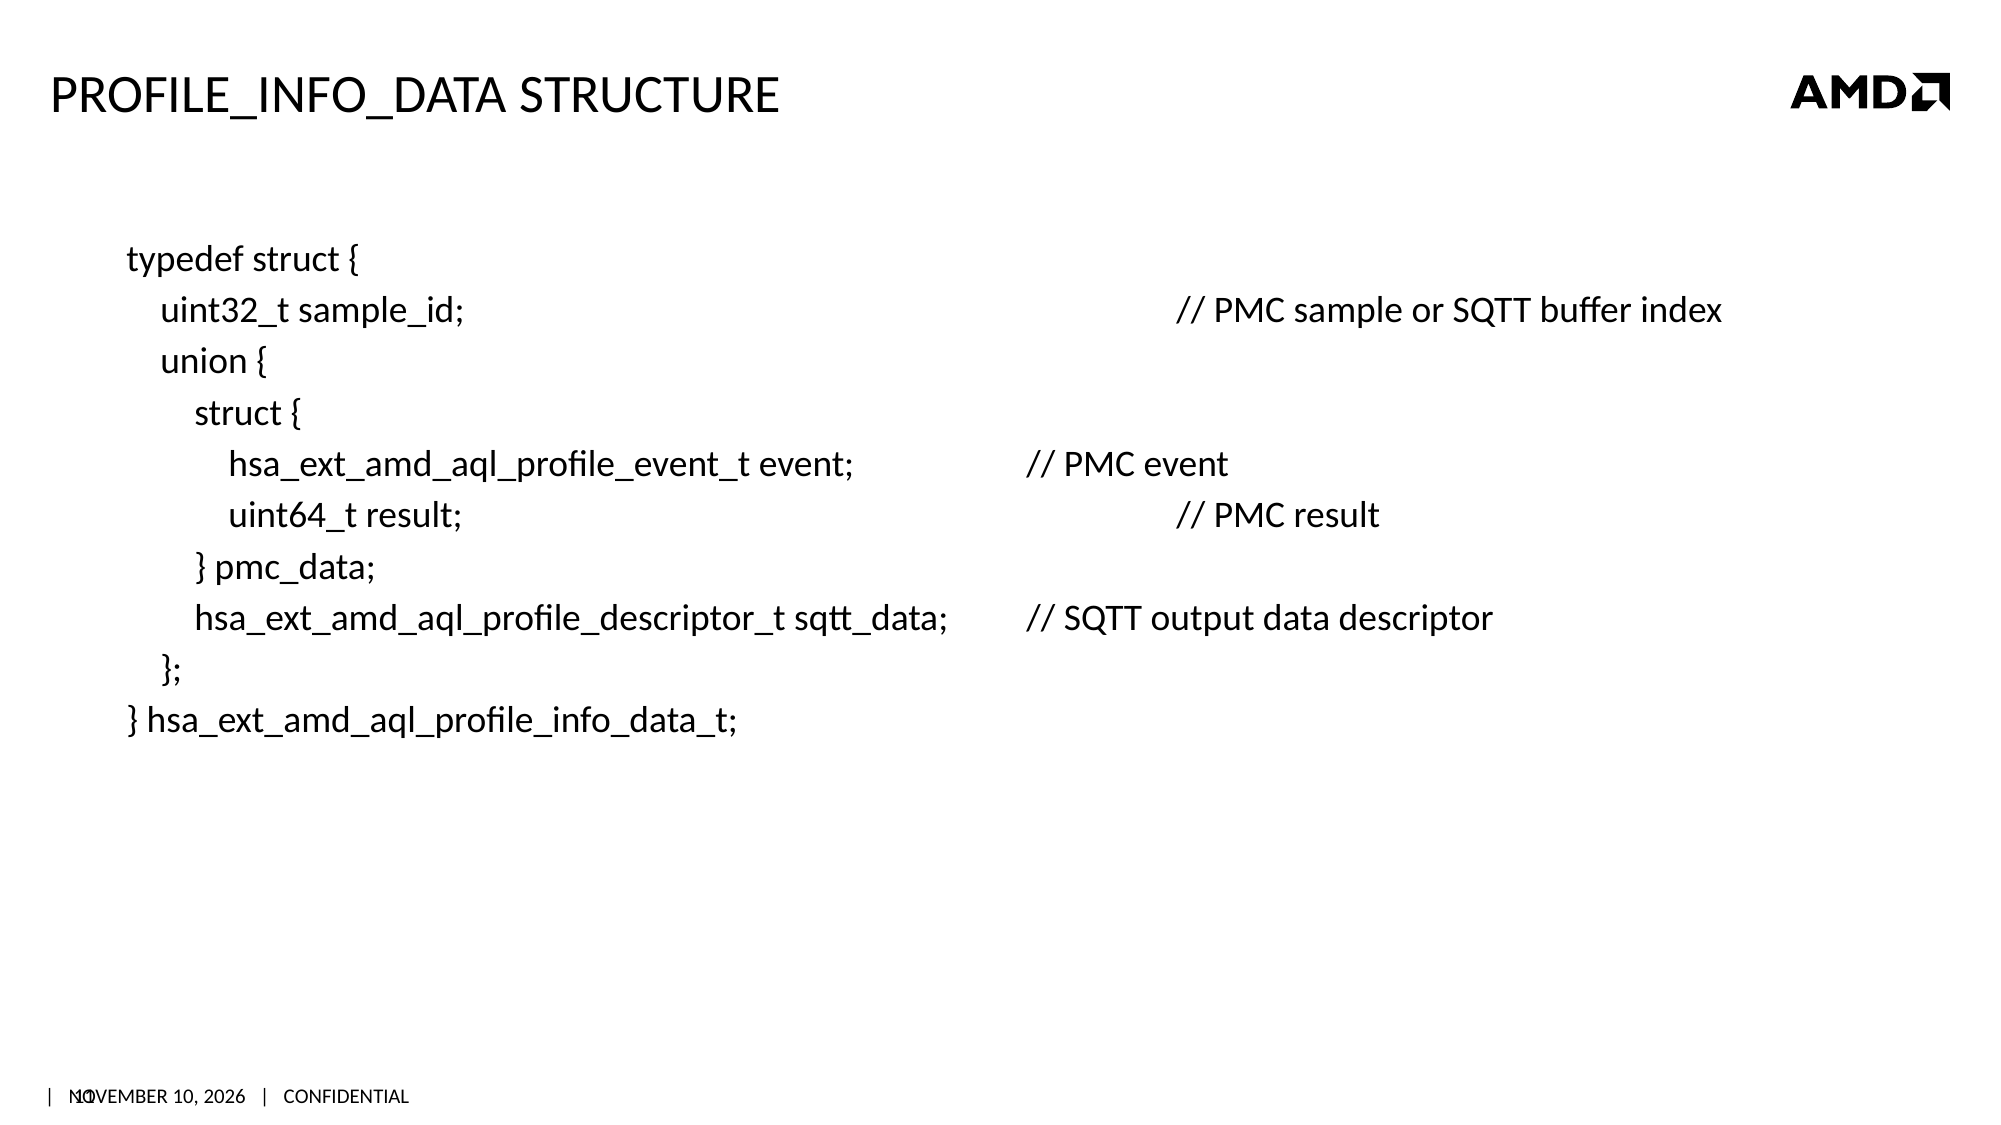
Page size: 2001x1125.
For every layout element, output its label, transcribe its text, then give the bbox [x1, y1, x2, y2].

title profile_info_data structure [50, 45, 1761, 124]
list typedef struct { uint32_t sample_id; // PMC sample or SQTT buffer index union { struct { hsa_ext_amd_aql_profile_event_t event; // PMC event uint64_t result; // PMC result } pmc_data; hsa_ext_amd_aql_profile_descriptor_t sqtt_data; // SQTT output data descriptor }; } hsa_ext_amd_aql_profile_info_data_t; [51, 226, 1912, 1037]
